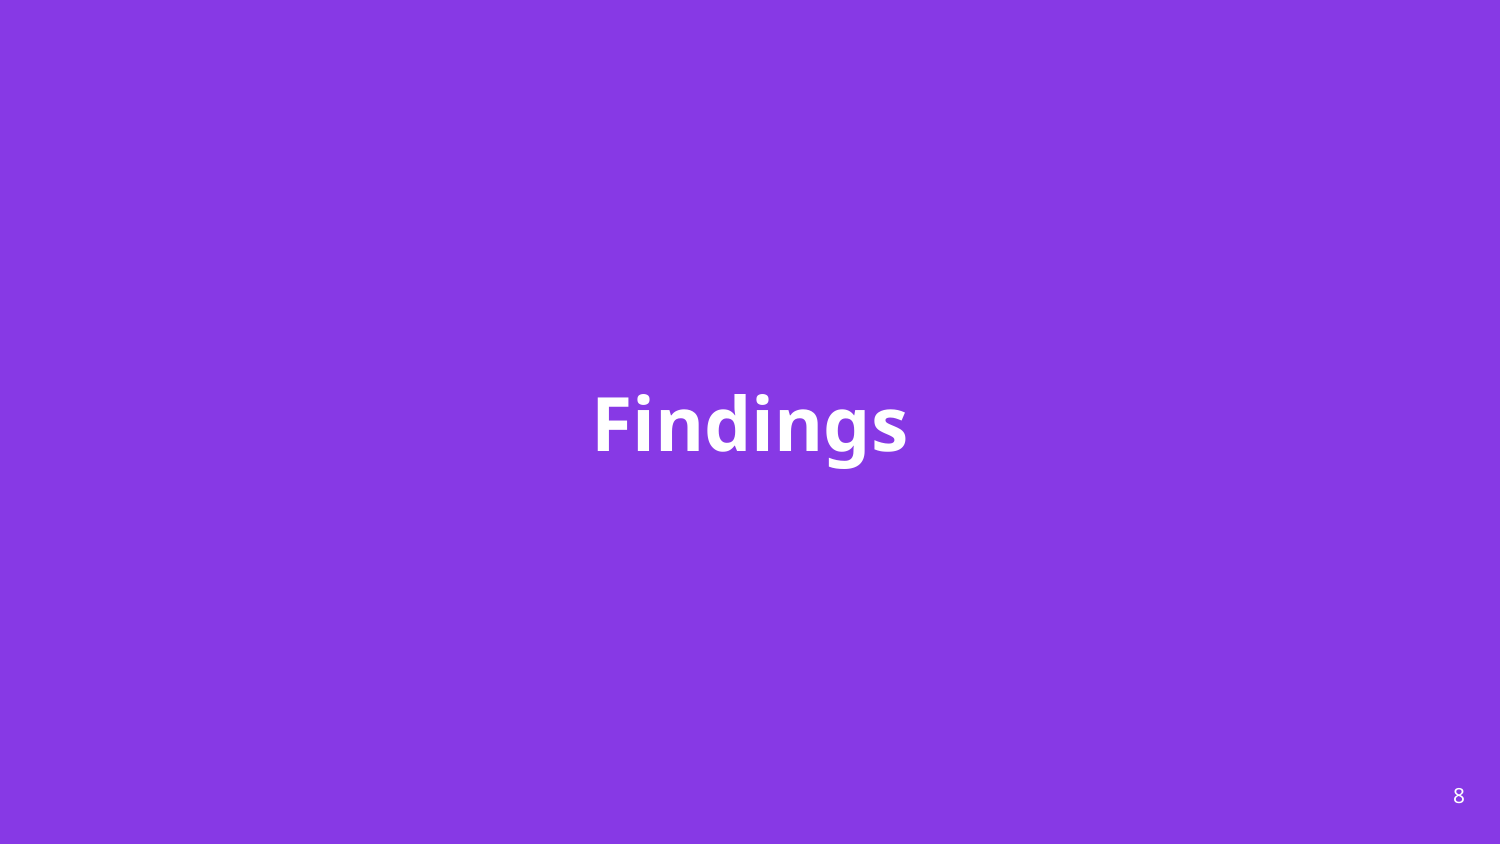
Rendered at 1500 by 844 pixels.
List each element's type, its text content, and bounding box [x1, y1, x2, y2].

title Findings [51, 352, 1449, 491]
slide_number ‹#› [1389, 764, 1480, 830]
